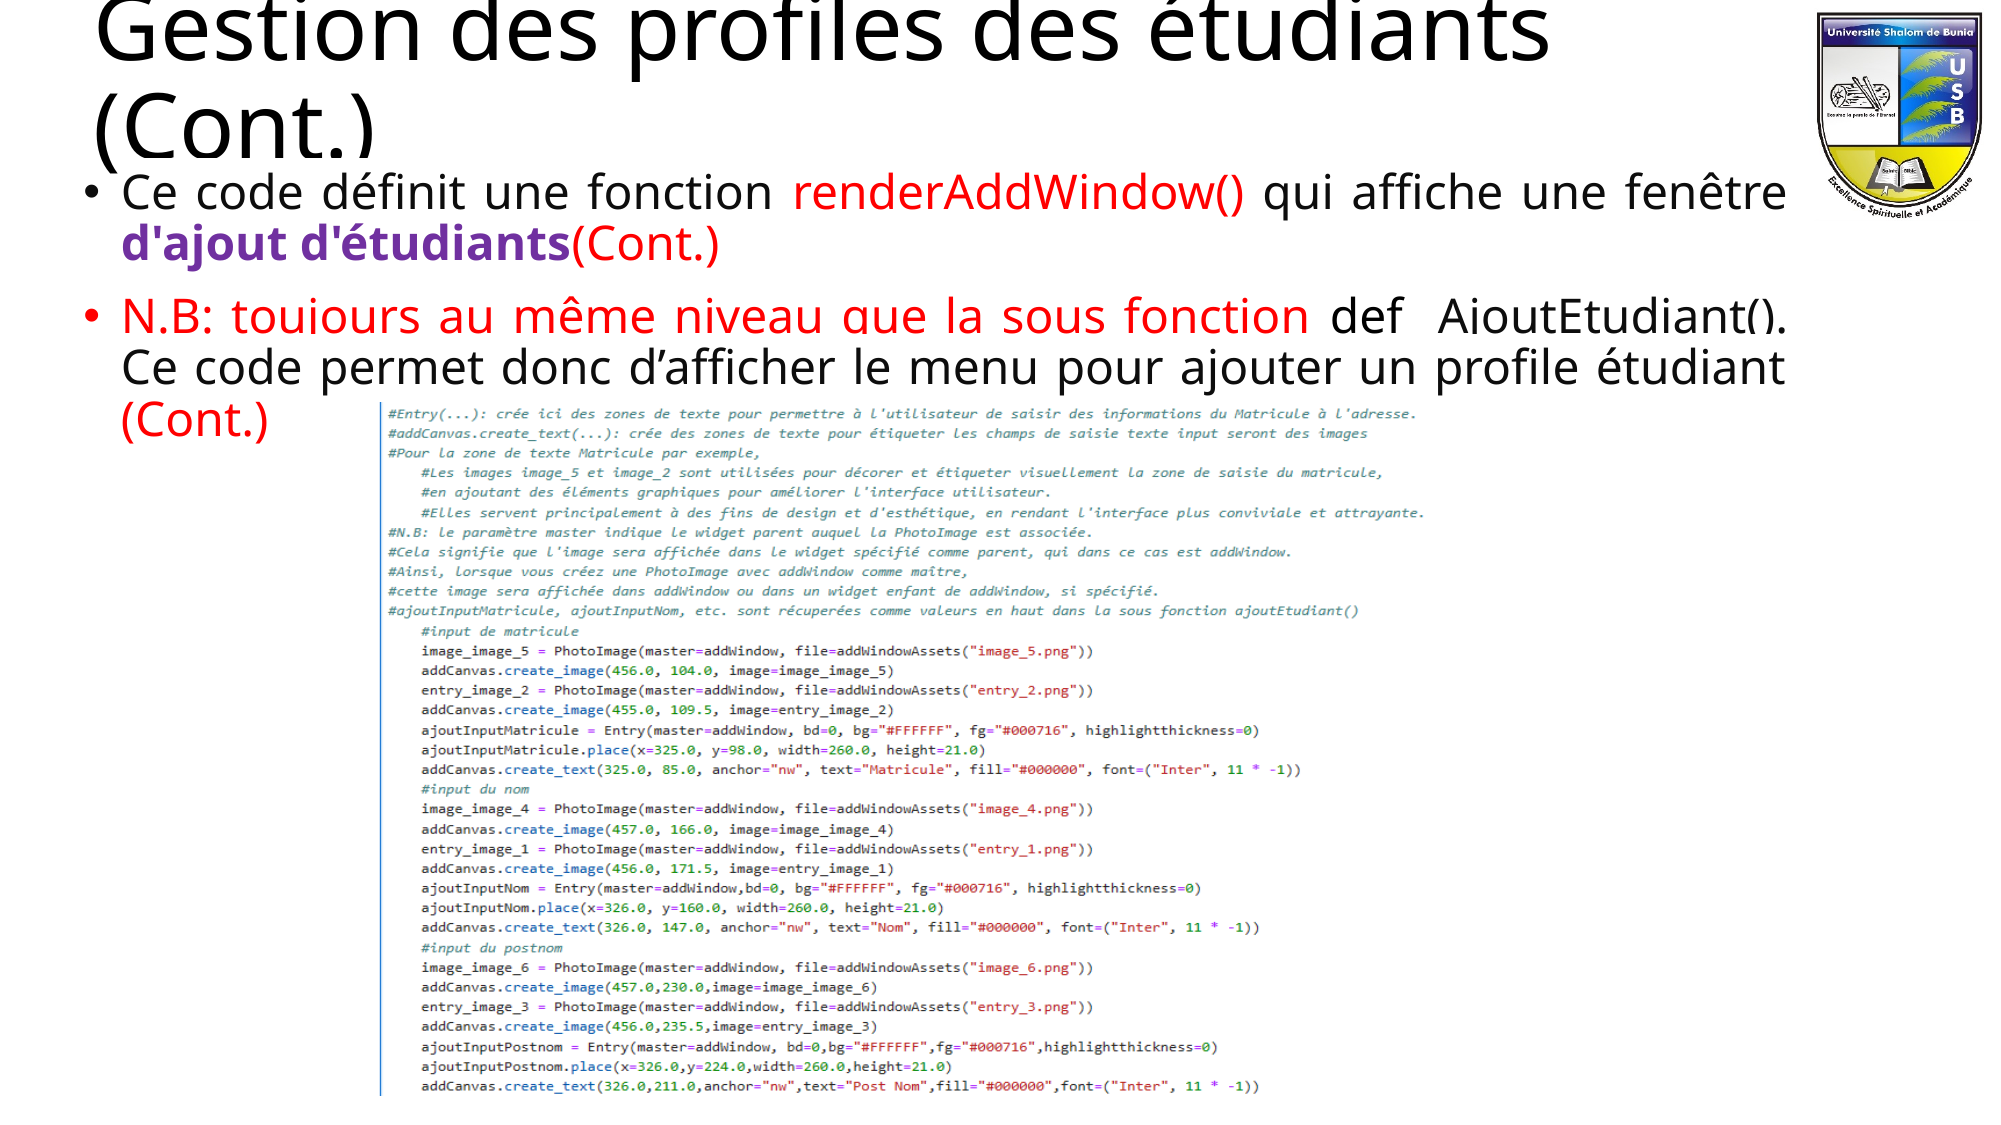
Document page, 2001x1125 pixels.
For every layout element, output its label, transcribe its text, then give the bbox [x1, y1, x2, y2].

list Ce code définit une fonction renderAddWindow() qui affiche une fenêtre d'ajout d'étudiants(Cont.) N.B: toujours au même niveau que la sous fonction def AjoutEtudiant(). Ce code permet donc d’afficher le menu pour ajouter un profile étudiant (Cont.) [68, 160, 1804, 875]
title Gestion des profiles des étudiants (Cont.) [78, 17, 1804, 144]
picture [1808, 2, 1990, 221]
picture [365, 402, 1465, 1096]
